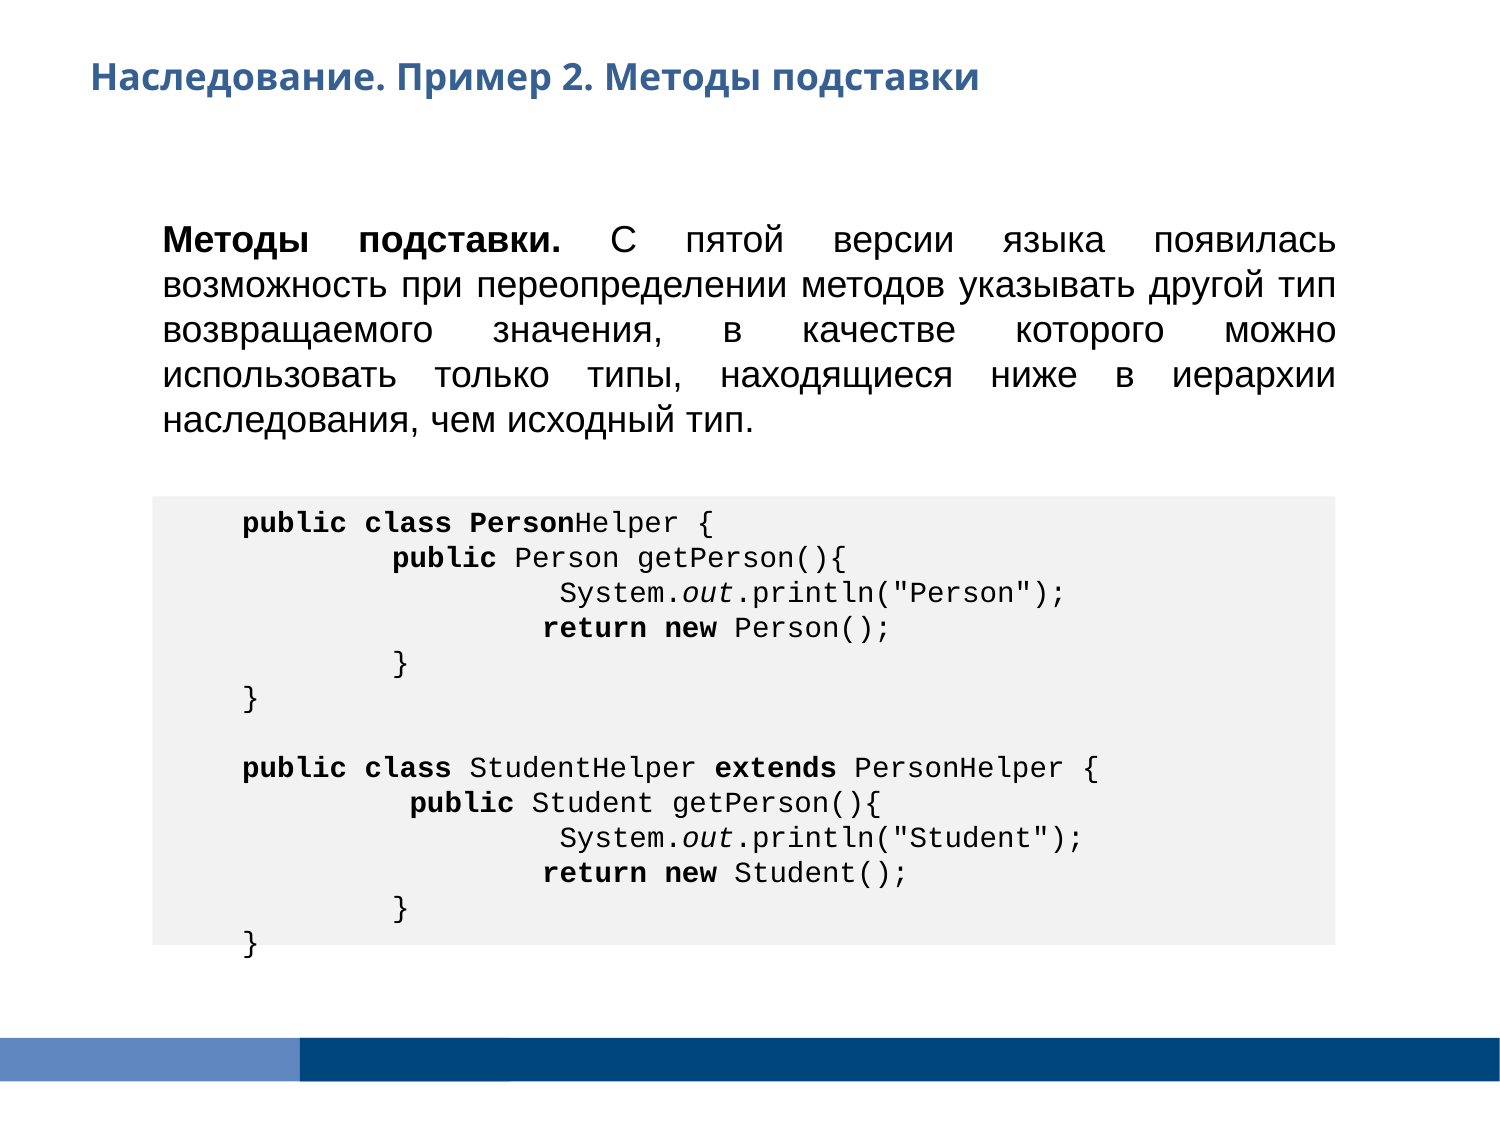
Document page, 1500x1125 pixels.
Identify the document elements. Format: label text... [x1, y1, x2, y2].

text_box public class PersonHelper { public Person getPerson(){ System.out.println("Person"); return new Person(); } } public class StudentHelper extends PersonHelper { public Student getPerson(){ System.out.println("Student"); return new Student(); } } [152, 496, 1336, 945]
text_box Методы подставки. С пятой версии языка появилась возможность при переопределении методов указывать другой тип возвращаемого значения, в качестве которого можно использовать только типы, находящиеся ниже в иерархии наследования, чем исходный тип. [147, 208, 1352, 448]
text_box Наследование. Пример 2. Методы подставки [74, 45, 1425, 163]
